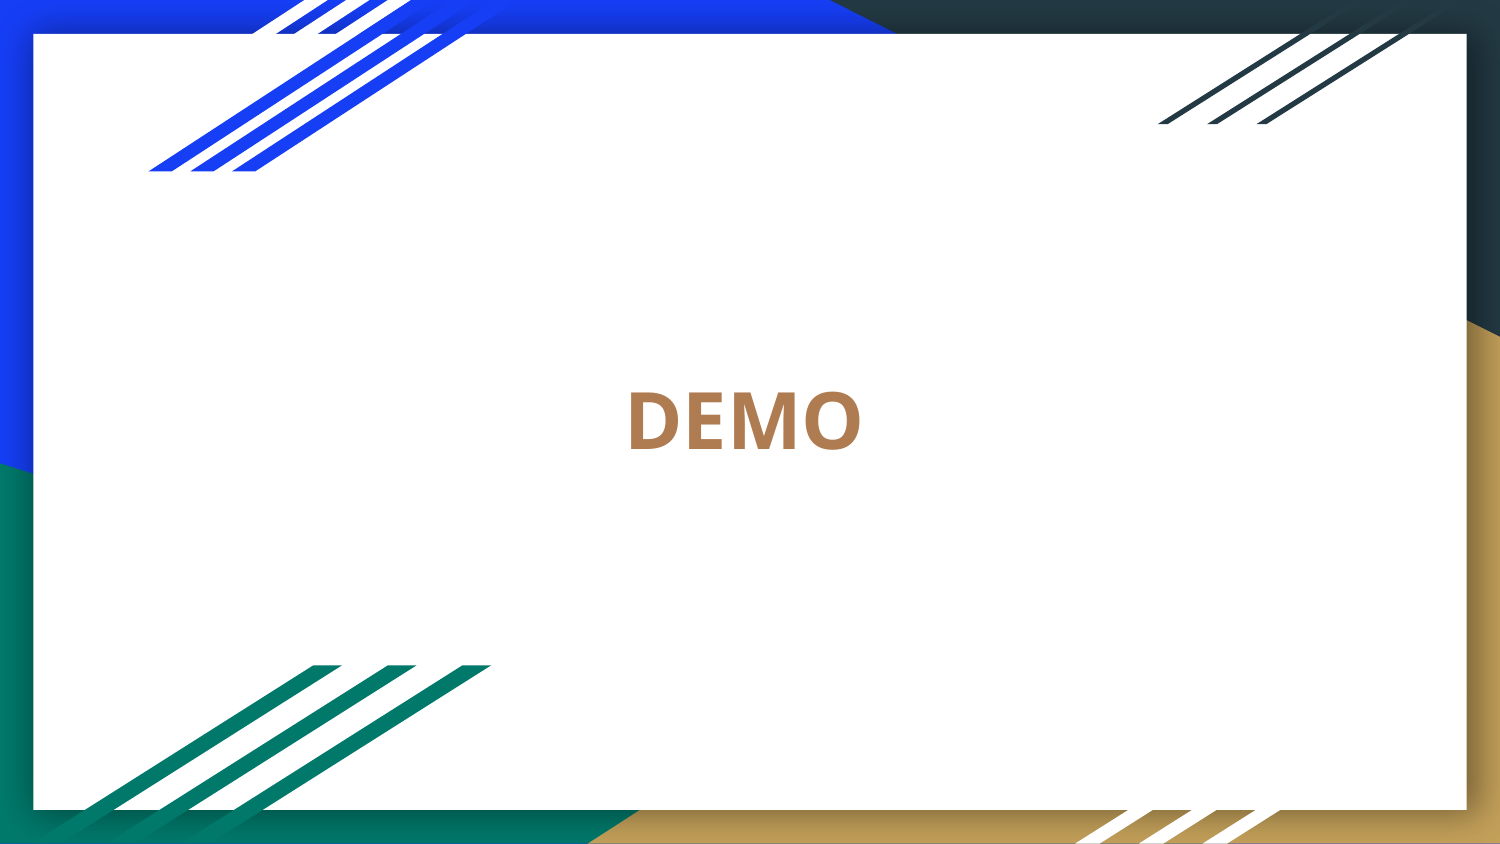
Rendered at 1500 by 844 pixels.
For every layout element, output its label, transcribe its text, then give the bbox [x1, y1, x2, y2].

title DEMO [304, 298, 1185, 537]
